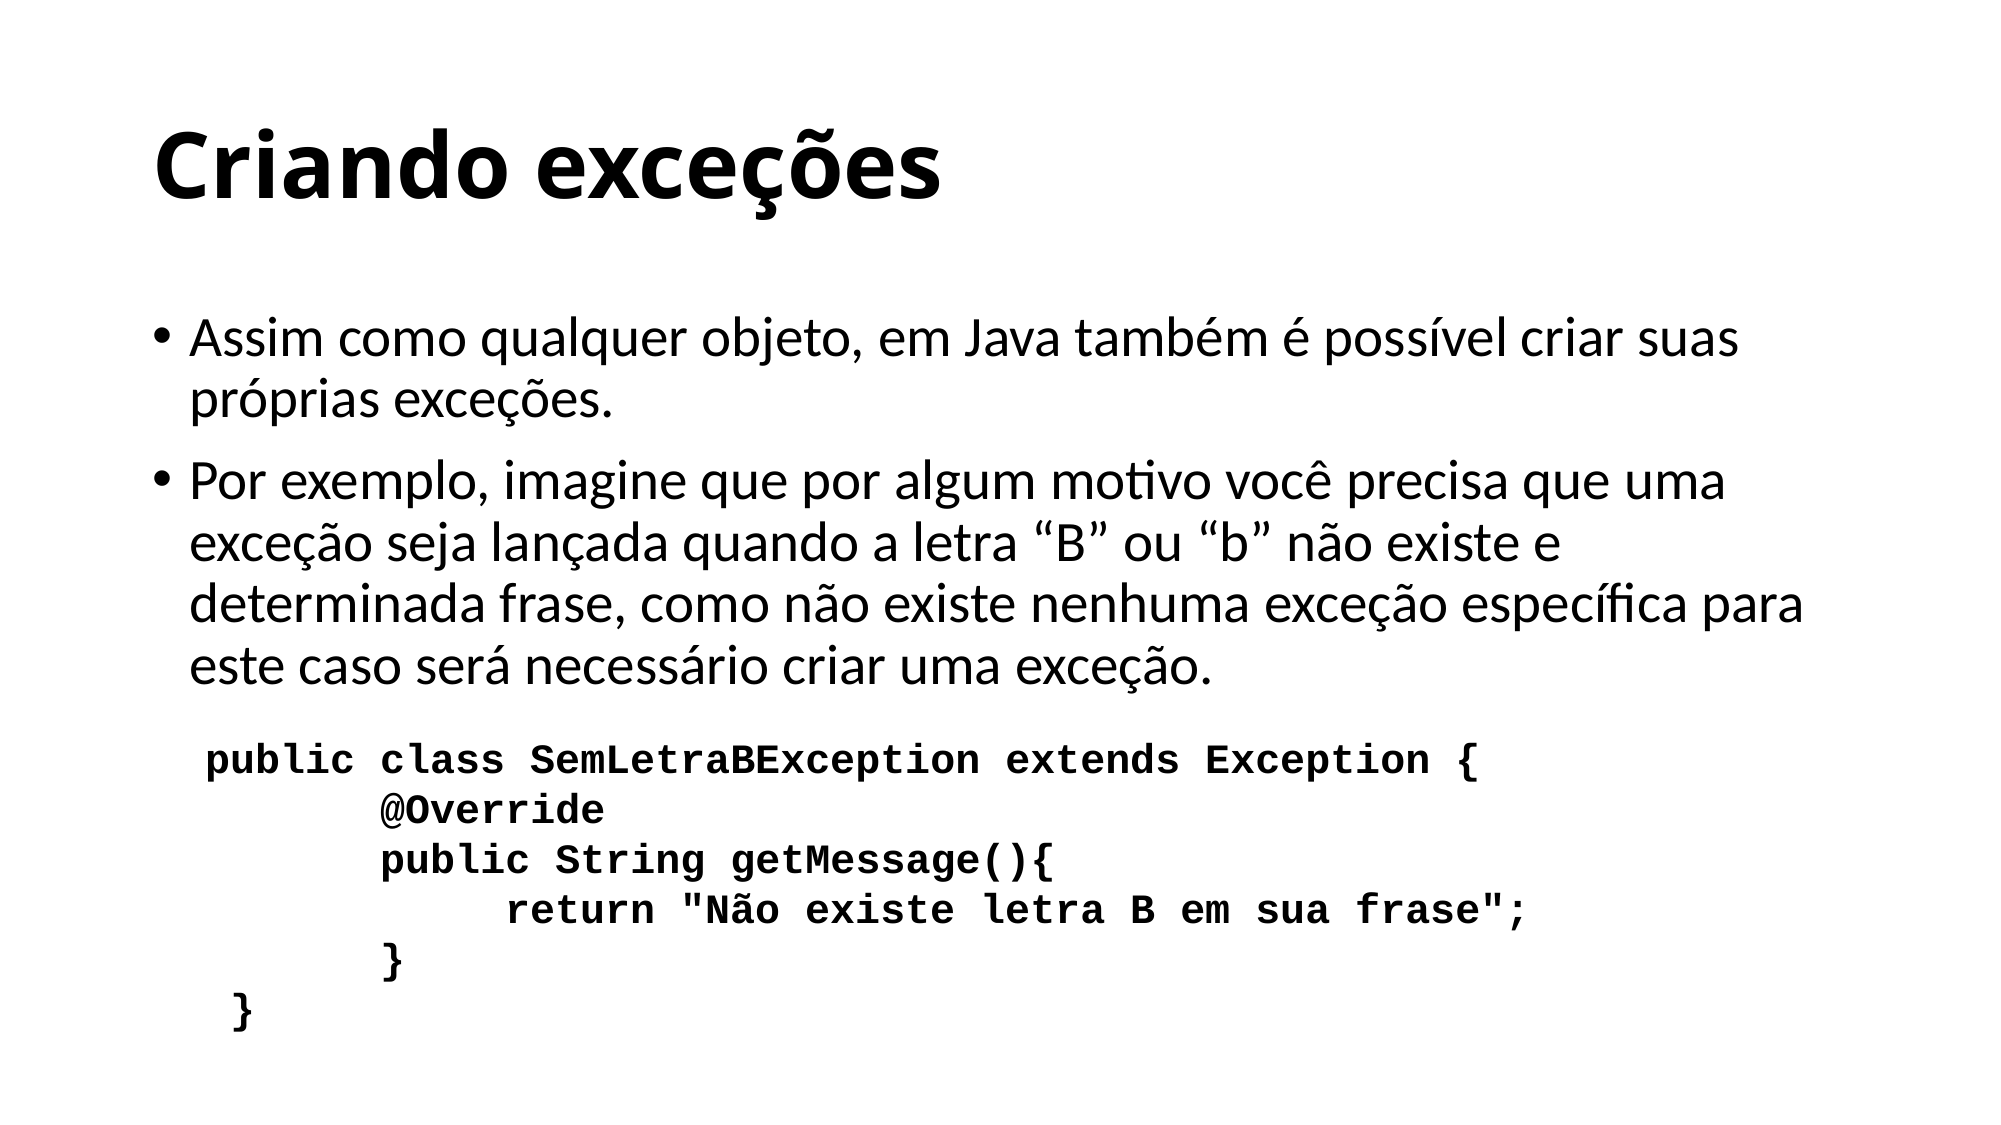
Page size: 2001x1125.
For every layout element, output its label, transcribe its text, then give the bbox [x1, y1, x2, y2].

text_box public class SemLetraBException extends Exception { @Override public String getMessage(){ return "Não existe letra B em sua frase"; } } [190, 724, 1546, 1125]
list Assim como qualquer objeto, em Java também é possível criar suas próprias exceções. Por exemplo, imagine que por algum motivo você precisa que uma exceção seja lançada quando a letra “B” ou “b” não existe e determinada frase, como não existe nenhuma exceção específica para este caso será necessário criar uma exceção. [137, 299, 1863, 1014]
title Criando exceções [137, 59, 1863, 278]
